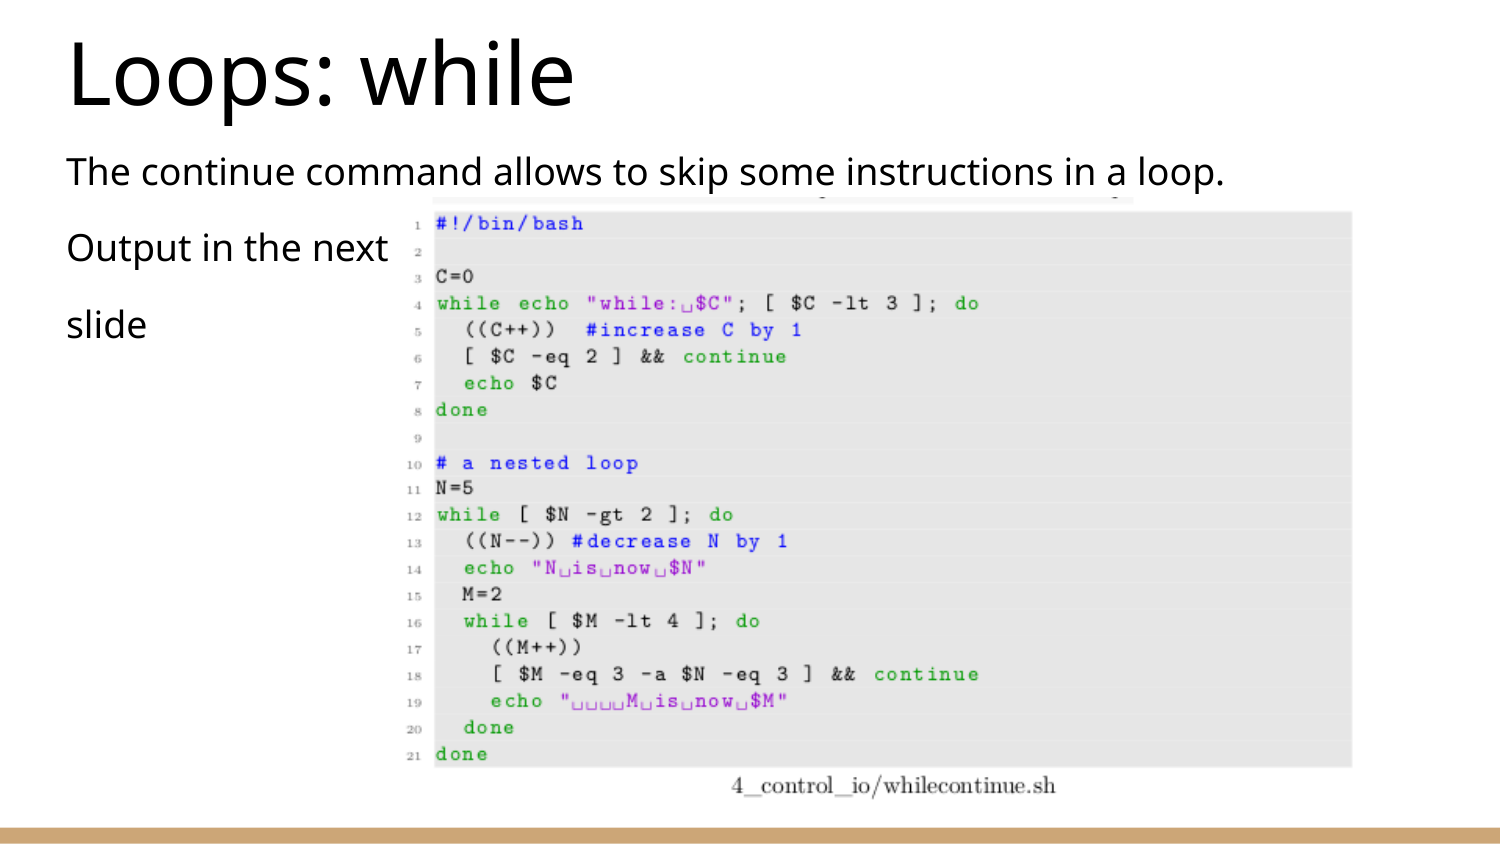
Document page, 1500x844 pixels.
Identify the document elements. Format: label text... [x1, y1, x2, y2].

picture [400, 197, 1359, 812]
list The continue command allows to skip some instructions in a loop. Output in the next slide [51, 125, 1449, 677]
title Loops: while [51, 1, 1449, 125]
